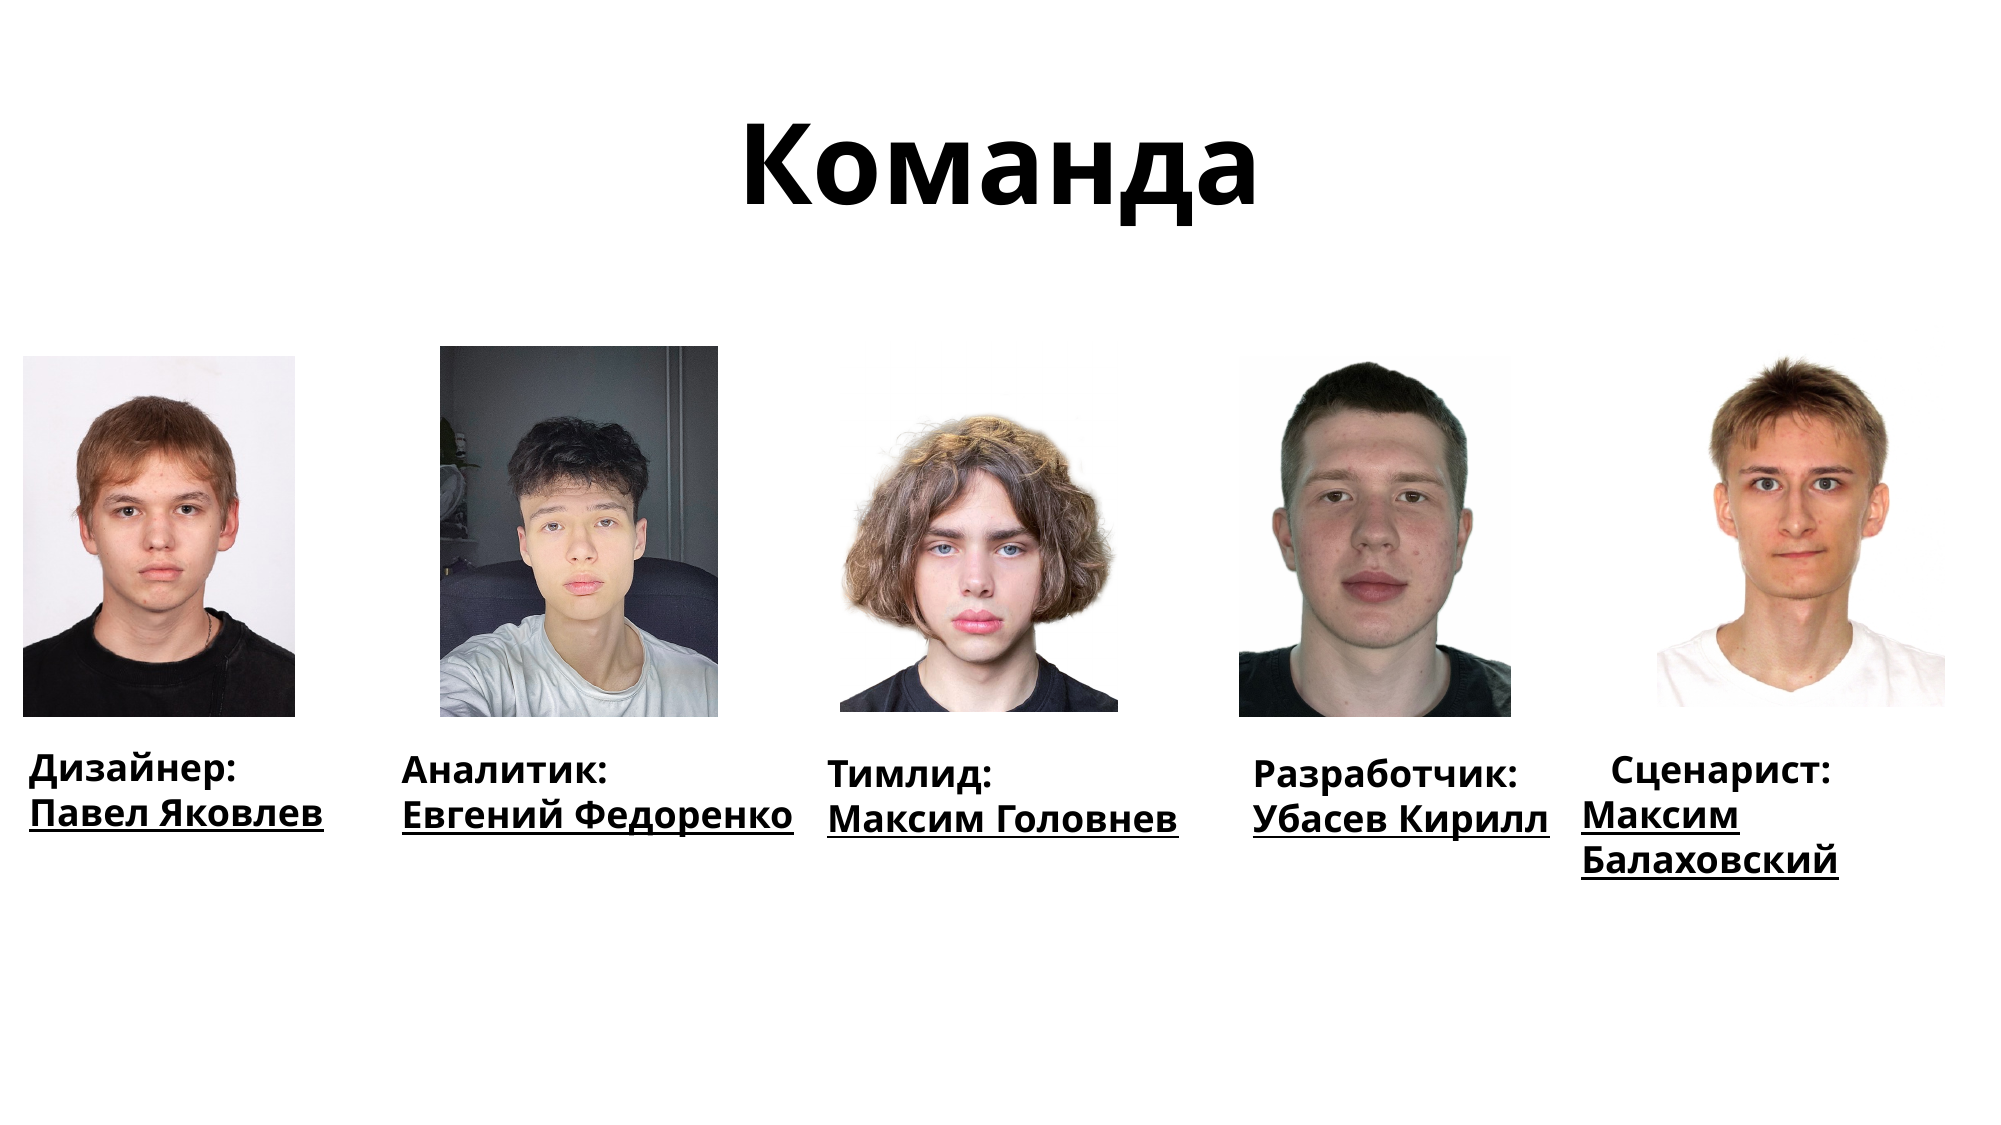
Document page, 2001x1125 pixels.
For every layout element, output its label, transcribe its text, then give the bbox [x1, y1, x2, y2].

text_box Сценарист: Максим Балаховский [1566, 738, 2000, 934]
picture [1239, 356, 1511, 718]
text_box Тимлид: Максим Головнев [812, 742, 1237, 893]
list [23, 356, 295, 718]
title Команда [137, 59, 1863, 278]
picture [439, 345, 719, 717]
text_box Аналитик: Евгений Федоренко [386, 738, 839, 889]
picture [839, 341, 1118, 713]
text_box Дизайнер: Павел Яковлев [14, 736, 356, 886]
text_box Разработчик: Убасев Кирилл [1237, 742, 1566, 893]
picture [1656, 323, 1946, 707]
